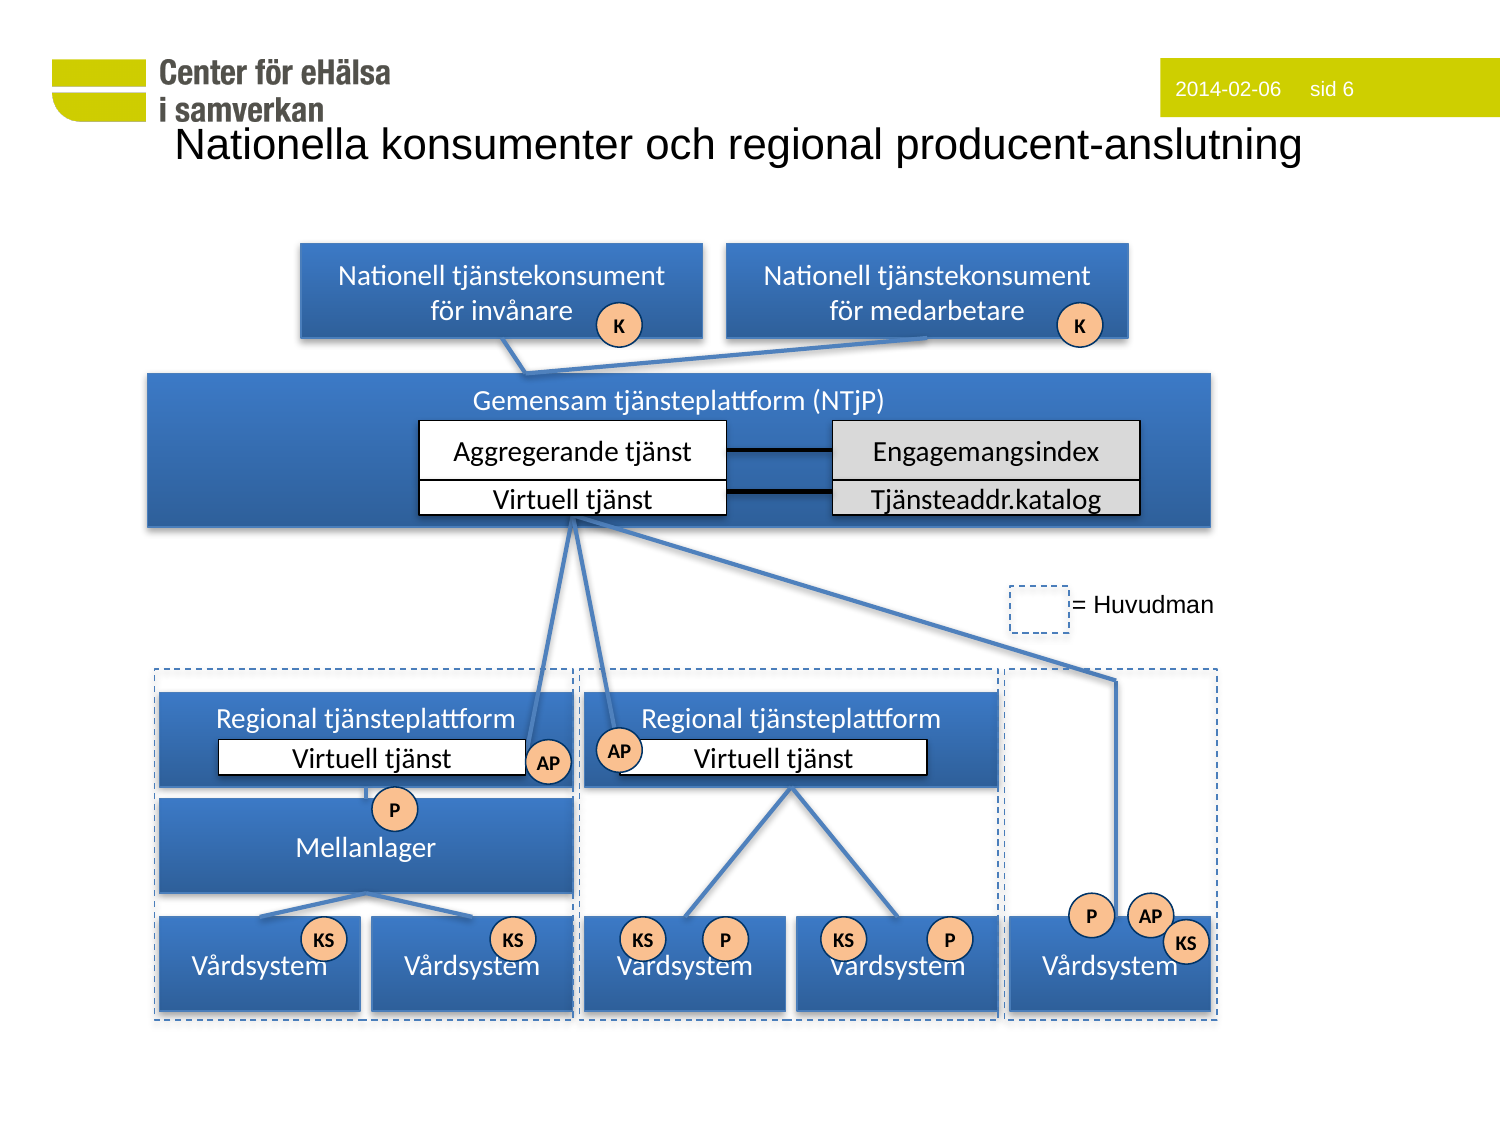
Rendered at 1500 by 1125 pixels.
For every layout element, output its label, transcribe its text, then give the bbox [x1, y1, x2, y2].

text_box P [702, 924, 749, 962]
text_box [684, 786, 789, 917]
text_box Engagemangsindex [832, 420, 1141, 479]
text_box AP [1127, 893, 1174, 938]
text_box P [927, 916, 973, 962]
text_box P [371, 786, 418, 832]
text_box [501, 337, 524, 374]
text_box [154, 668, 574, 1021]
text_box KS [1163, 919, 1210, 965]
text_box [579, 688, 999, 1021]
text_box K [1057, 302, 1103, 348]
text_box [365, 892, 473, 918]
picture [52, 59, 390, 122]
text_box Virtuell tjänst [218, 739, 526, 776]
text_box KS [490, 916, 536, 962]
text_box AP [602, 728, 643, 773]
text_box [525, 337, 928, 374]
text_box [572, 687, 621, 758]
text_box Nationell tjänstekonsument för medarbetare [726, 243, 1129, 339]
text_box Virtuell tjänst [619, 739, 928, 776]
text_box [1004, 668, 1218, 1021]
text_box Nationell tjänstekonsument för invånare [300, 243, 703, 339]
text_box KS [620, 916, 666, 962]
text_box Virtuell tjänst [418, 479, 727, 516]
text_box P [1068, 893, 1115, 938]
text_box Tjänsteaddr.katalog [832, 479, 1141, 516]
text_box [791, 786, 898, 917]
text_box KS [820, 924, 867, 962]
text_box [572, 514, 1117, 681]
title Nationella konsumenter och regional producent-anslutning [159, 78, 1414, 206]
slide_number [1160, 58, 1500, 118]
text_box Aggregerande tjänst [418, 420, 727, 479]
text_box AP [525, 764, 572, 785]
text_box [525, 514, 570, 758]
text_box = Huvudman [1121, 581, 1235, 626]
text_box KS [301, 924, 347, 962]
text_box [259, 892, 364, 918]
text_box K [596, 302, 643, 336]
text_box Gemensam tjänsteplattform (NTjP) [147, 373, 1211, 528]
